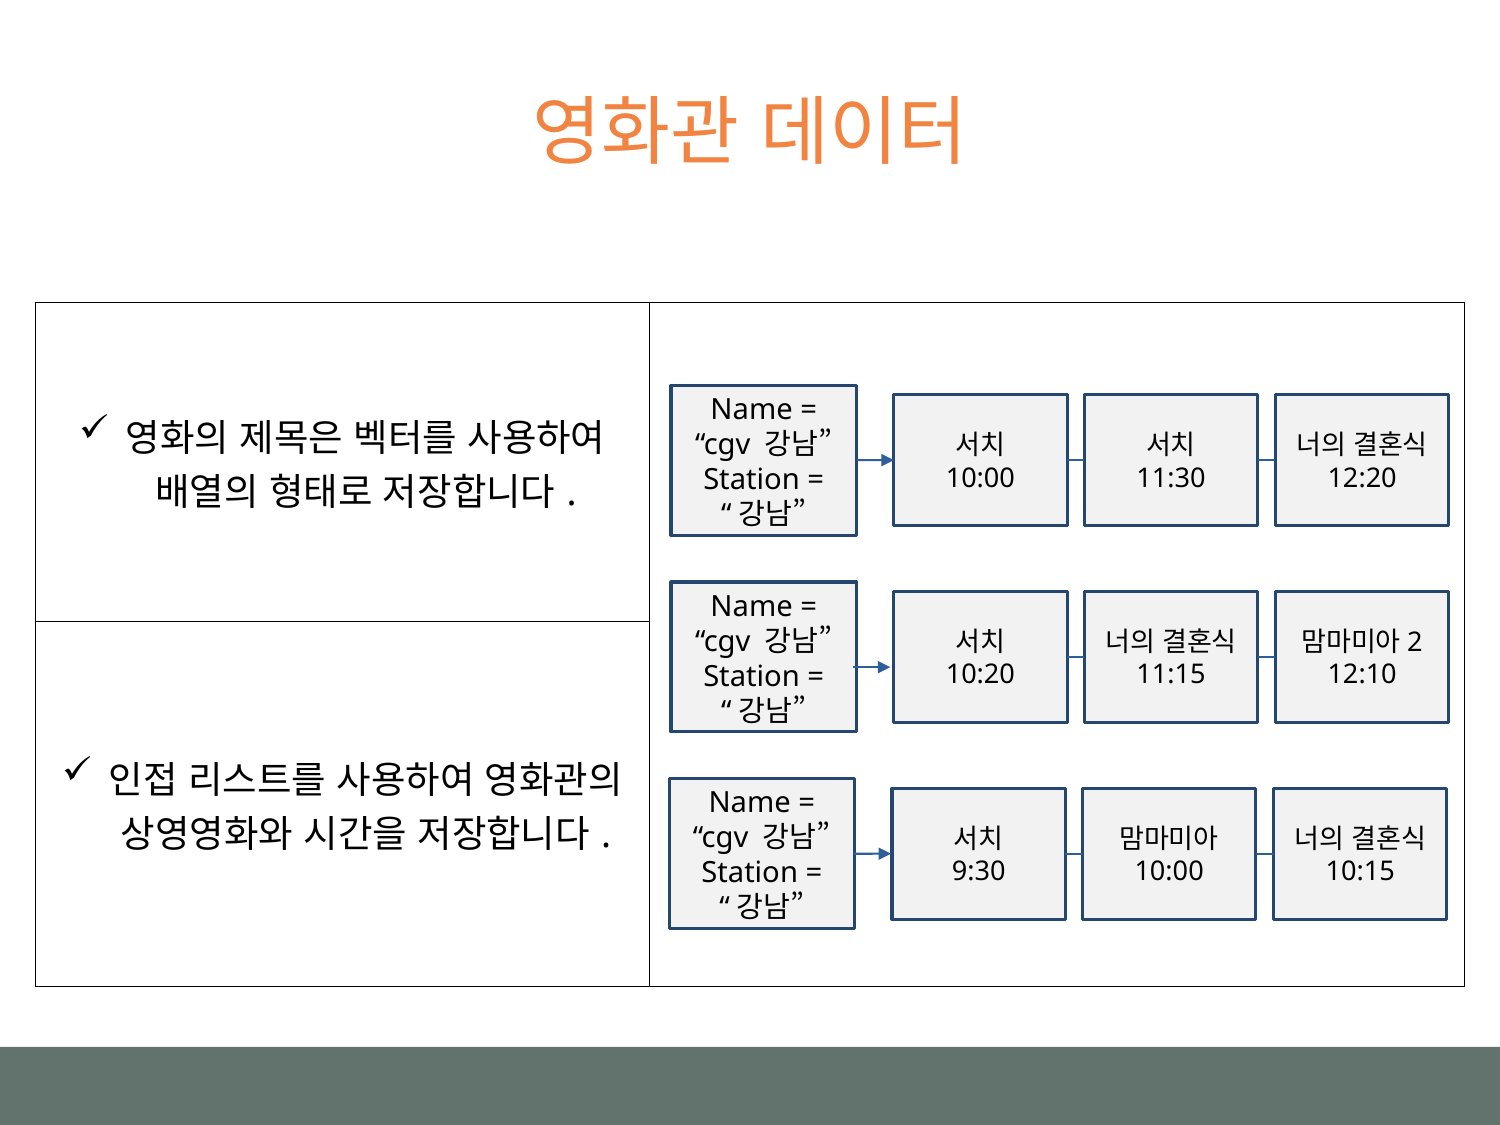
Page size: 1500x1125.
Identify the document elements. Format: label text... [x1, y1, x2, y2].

table_cell 인접 리스트를 사용하여 영화관의 상영영화와 시간을 저장합니다. [36, 622, 649, 986]
text_box [0, 1045, 1500, 1125]
text_box 영화관 데이터 [369, 76, 1131, 181]
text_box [668, 384, 1450, 930]
table_header 영화의 제목은 벡터를 사용하여 배열의 형태로 저장합니다. [36, 303, 649, 621]
table_header [650, 303, 1464, 986]
